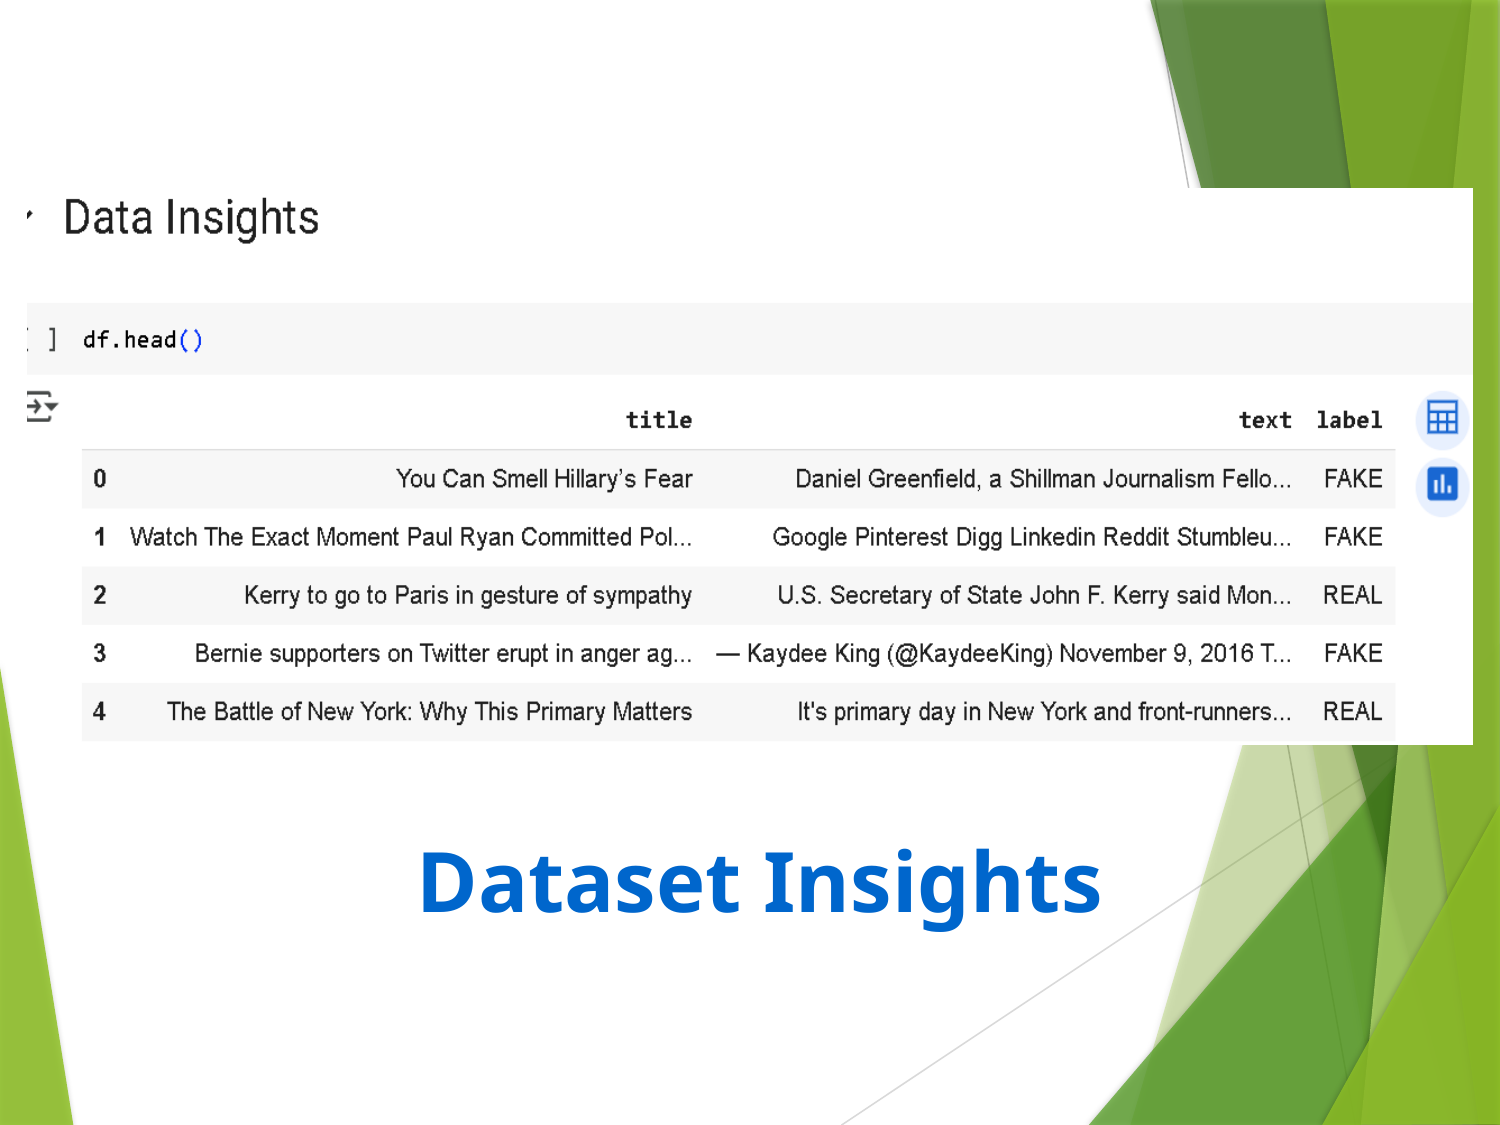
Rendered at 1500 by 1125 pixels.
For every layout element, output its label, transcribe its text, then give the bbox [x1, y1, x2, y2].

title Dataset Insights [401, 639, 1500, 937]
picture [26, 188, 1474, 746]
